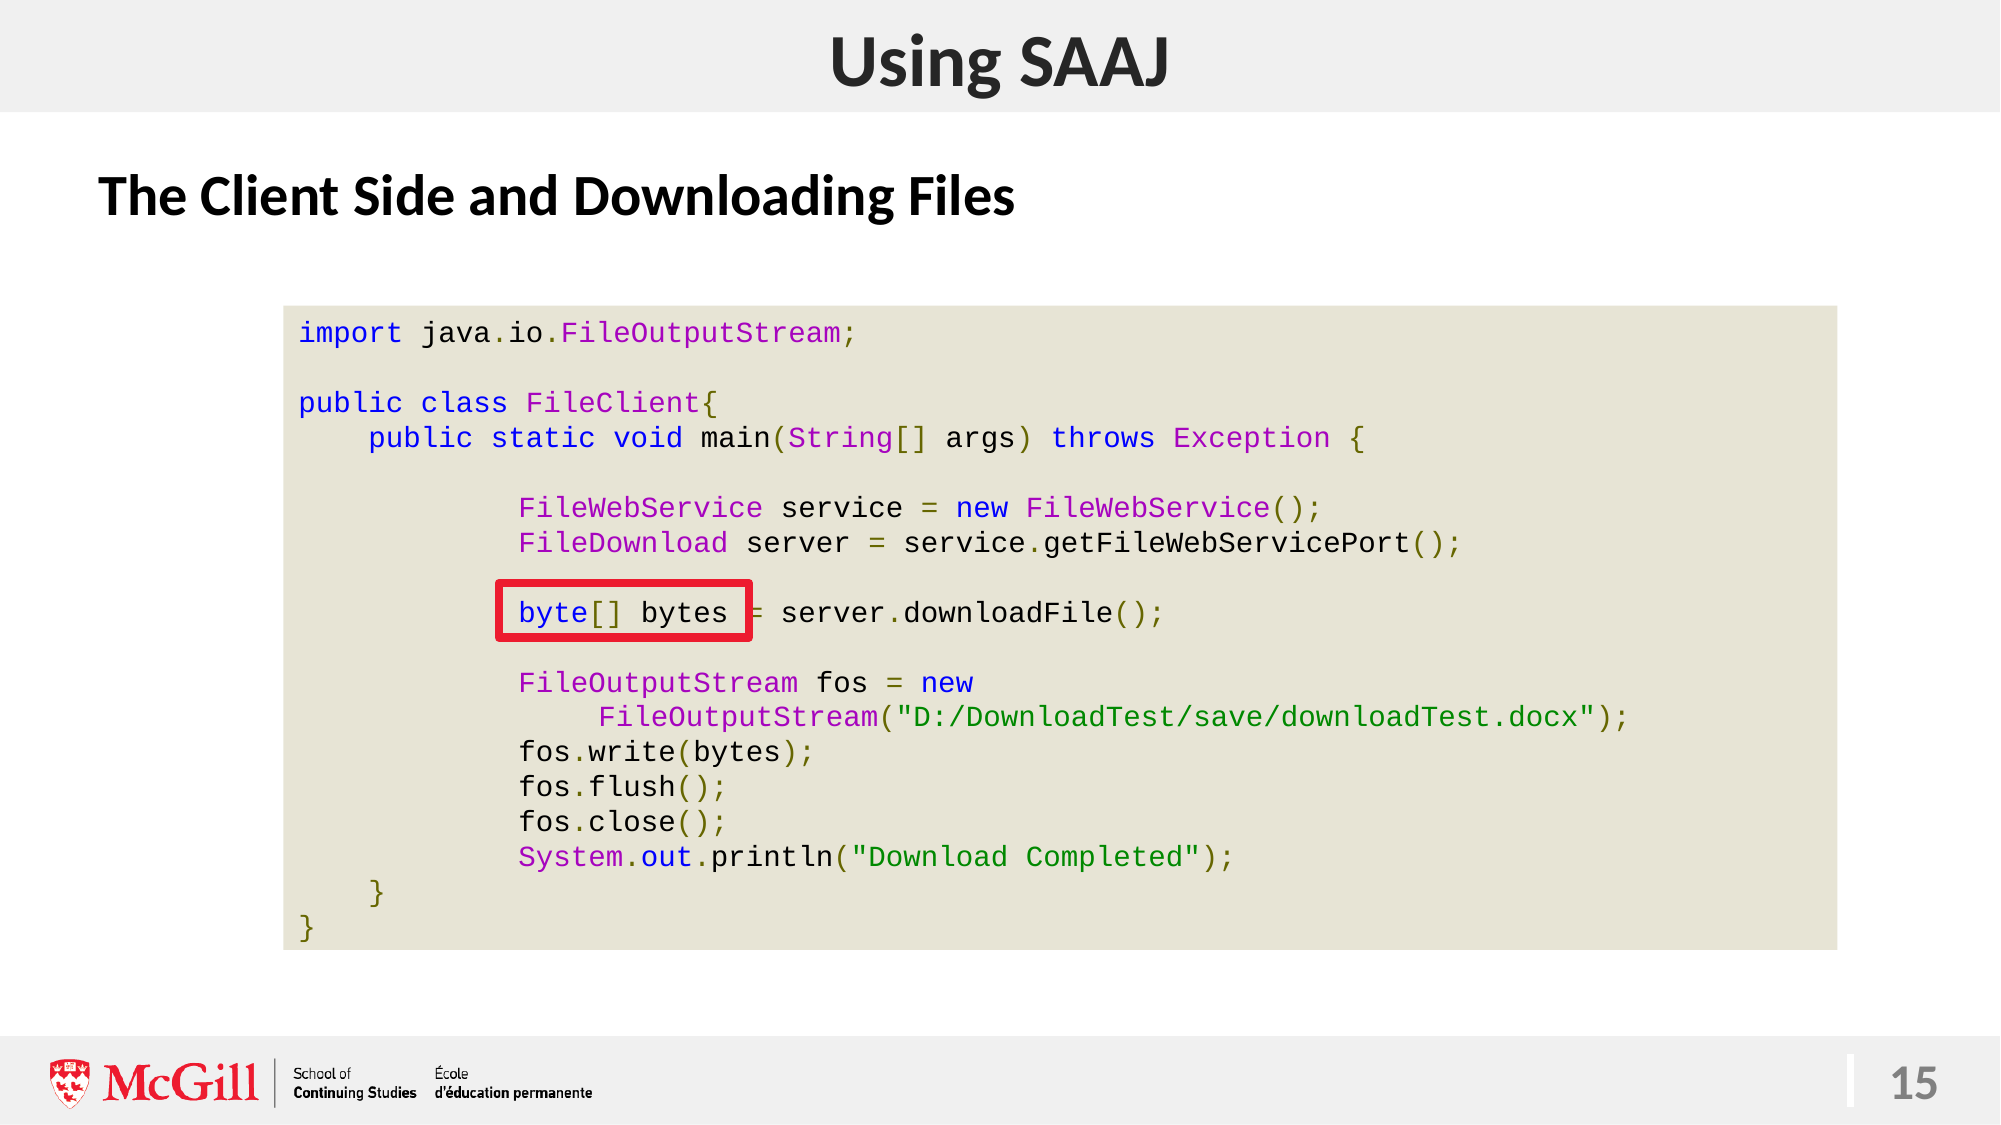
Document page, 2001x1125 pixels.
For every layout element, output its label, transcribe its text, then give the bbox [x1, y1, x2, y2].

list The Client Side and Downloading Files [83, 149, 1884, 338]
text_box [497, 581, 751, 639]
text_box import java.io.FileOutputStream; public class FileClient{ public static void main(String[] args) throws Exception { FileWebService service = new FileWebService(); FileDownload server = service.getFileWebServicePort(); byte[] bytes = server.downloadFile(); FileOutputStream fos = new FileOutputStream("D:/DownloadTest/save/downloadTest.docx"); fos.write(bytes); fos.flush(); fos.close(); System.out.println("Download Completed"); } } [283, 305, 1838, 950]
picture [50, 1058, 592, 1109]
title Using SAAJ [0, 0, 2000, 113]
